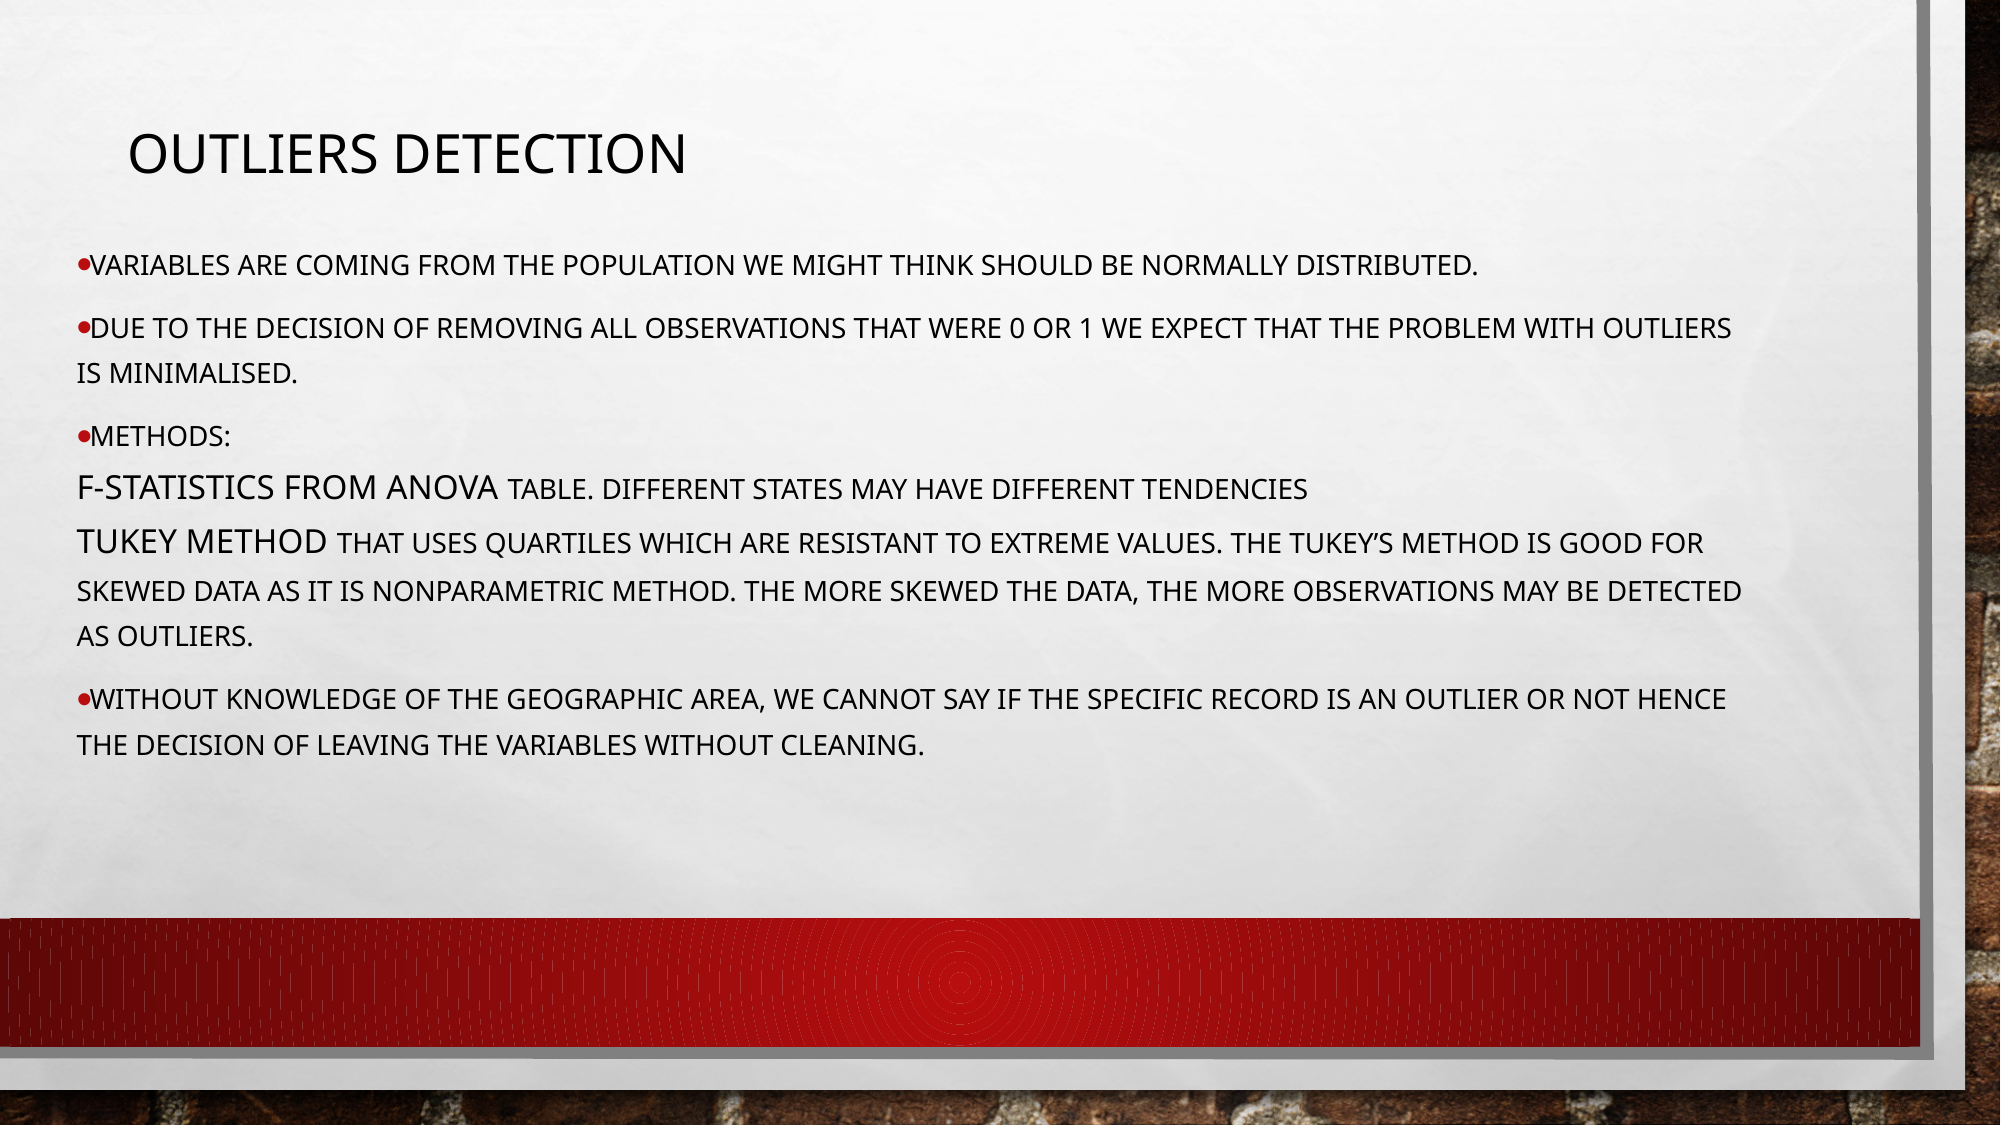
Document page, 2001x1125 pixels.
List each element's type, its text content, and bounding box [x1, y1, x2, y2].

title Outliers Detection [112, 112, 1818, 195]
list variables are coming from the population we might think should be normally distributed. Due to the decision of removing all observations that were 0 or 1 we expect that the problem with outliers is minimalised. Methods: F-statistics from ANOVA table. Different states may have different tendencies Tukey method That uses quartiles which are resistant to extreme values. The Tukey’s method is good for skewed data as it is nonparametric method. the more skewed the data, the more observations may be detected as outliers. Without knowledge of the geographic area, we cannot say if the specific record is an outlier or not hence the decision of leaving the variables without cleaning. [61, 229, 1767, 773]
picture [0, 0, 2000, 1125]
